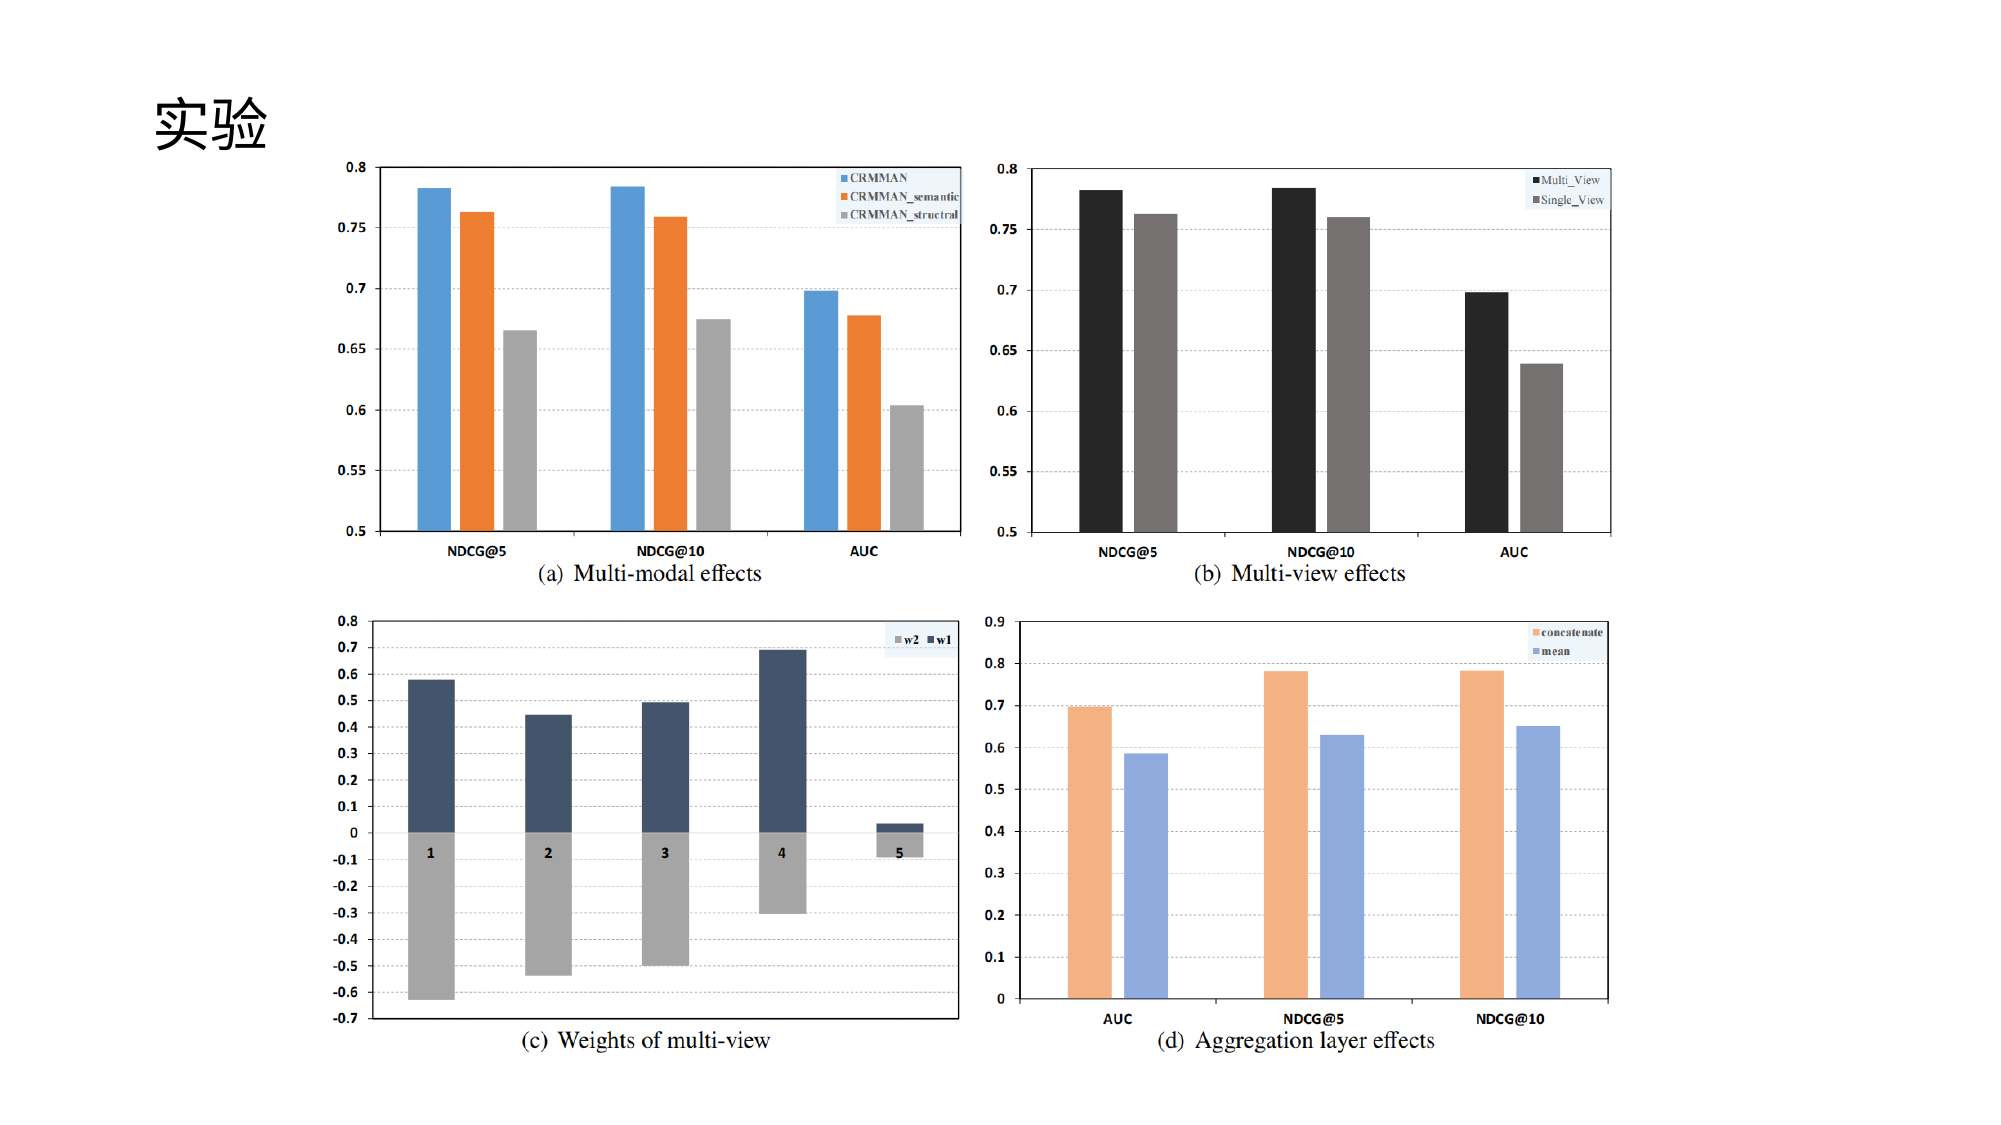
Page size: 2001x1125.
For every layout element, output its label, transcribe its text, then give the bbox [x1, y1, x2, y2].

picture [307, 142, 1629, 1066]
text_box 实验 [137, 59, 1862, 196]
